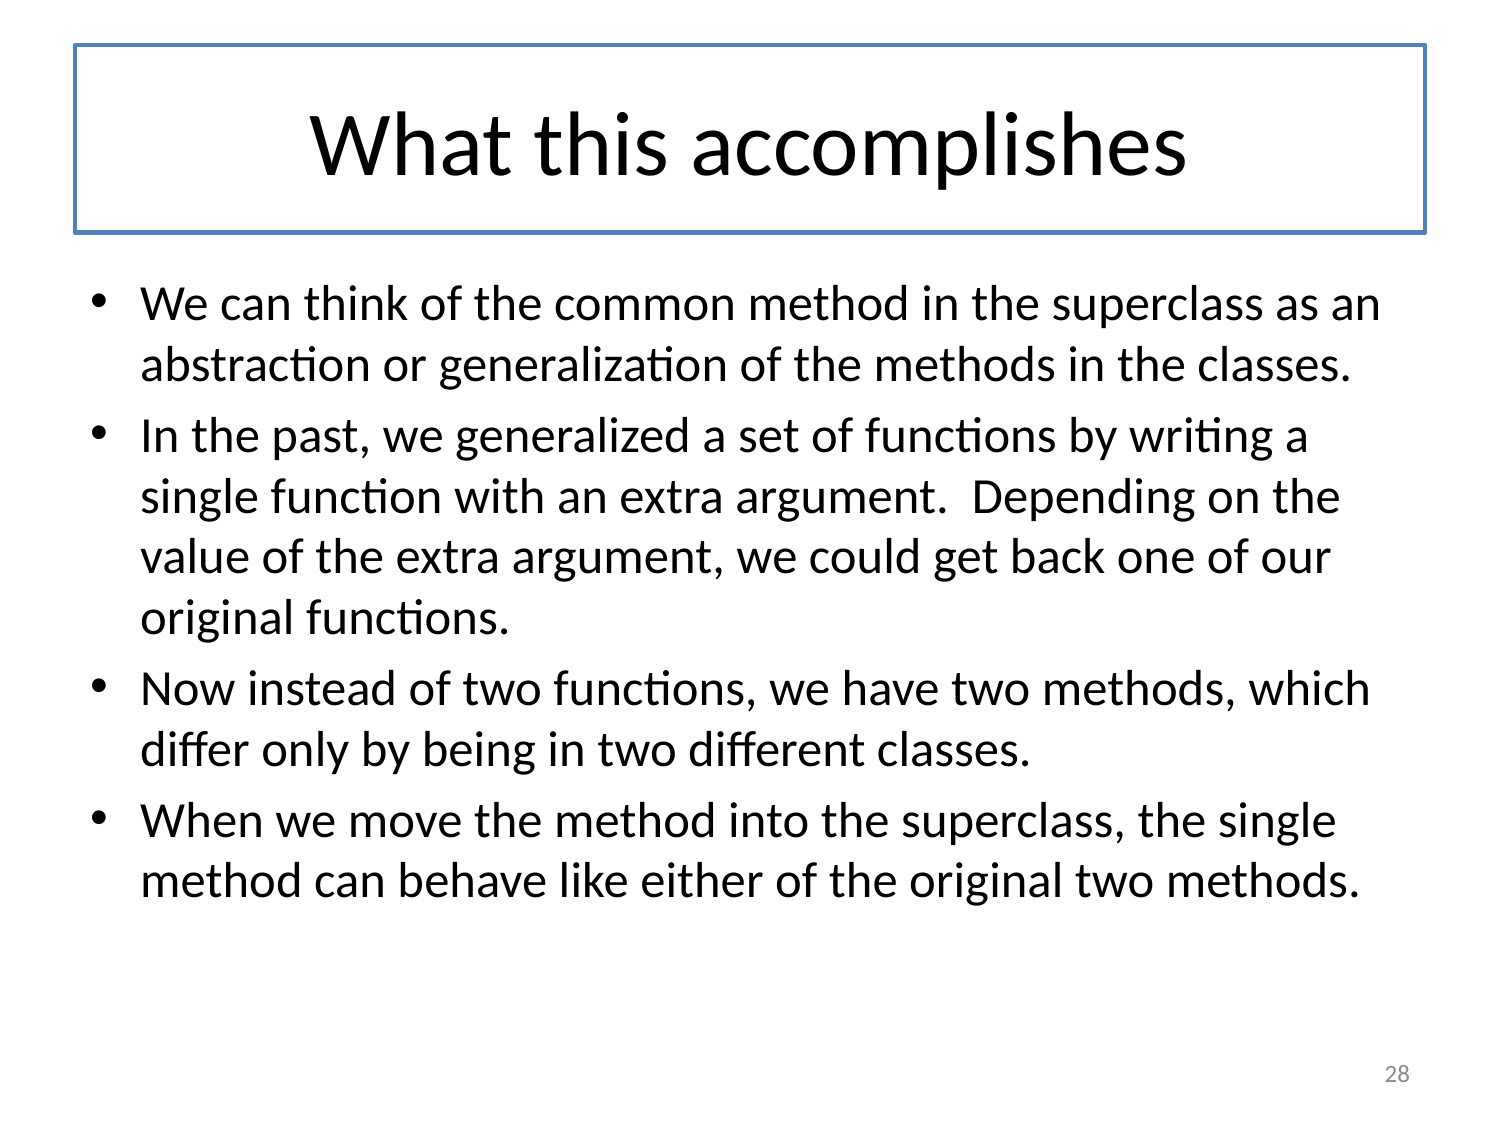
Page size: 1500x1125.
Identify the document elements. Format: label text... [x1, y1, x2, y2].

list We can think of the common method in the superclass as an abstraction or generalization of the methods in the classes. In the past, we generalized a set of functions by writing a single function with an extra argument. Depending on the value of the extra argument, we could get back one of our original functions. Now instead of two functions, we have two methods, which differ only by being in two different classes. When we move the method into the superclass, the single method can behave like either of the original two methods. [75, 262, 1425, 1005]
slide_number 28 [1074, 1042, 1425, 1103]
title What this accomplishes [73, 43, 1427, 235]
